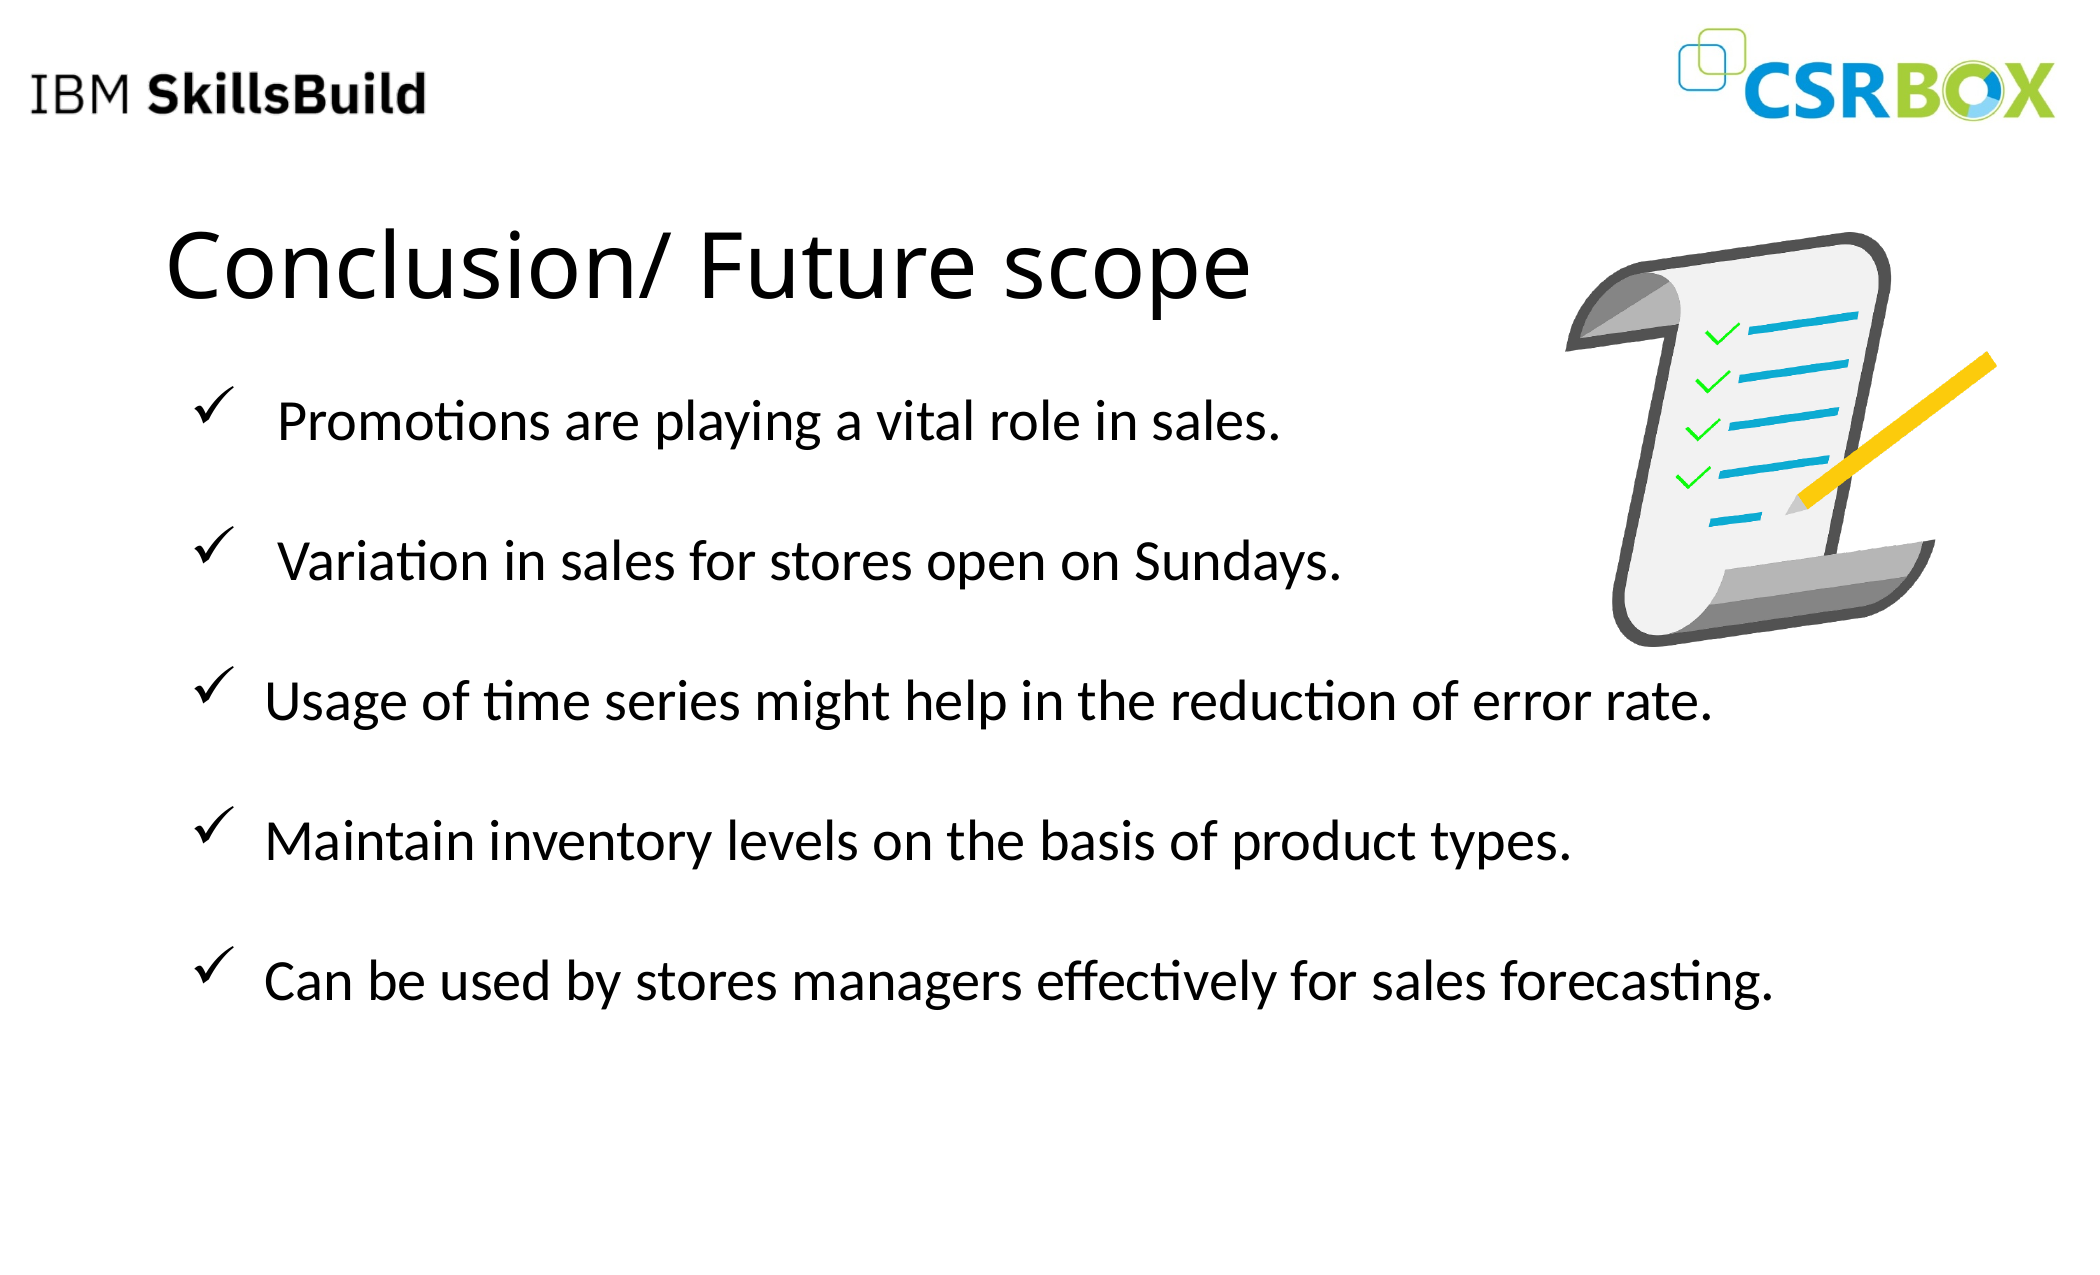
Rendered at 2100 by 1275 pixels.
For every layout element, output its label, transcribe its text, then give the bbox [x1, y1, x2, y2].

picture [0, 0, 507, 188]
picture [1564, 232, 1997, 647]
picture [1674, 24, 2059, 126]
text_box Conclusion/ Future scope [149, 199, 1374, 325]
text_box Promotions are playing a vital role in sales. Variation in sales for stores open on Sundays. Usage of time series might help in the reduction of error rate. Maintain inventory levels on the basis of product types. Can be used by stores managers effectively for sales forecasting. [174, 374, 2000, 1020]
